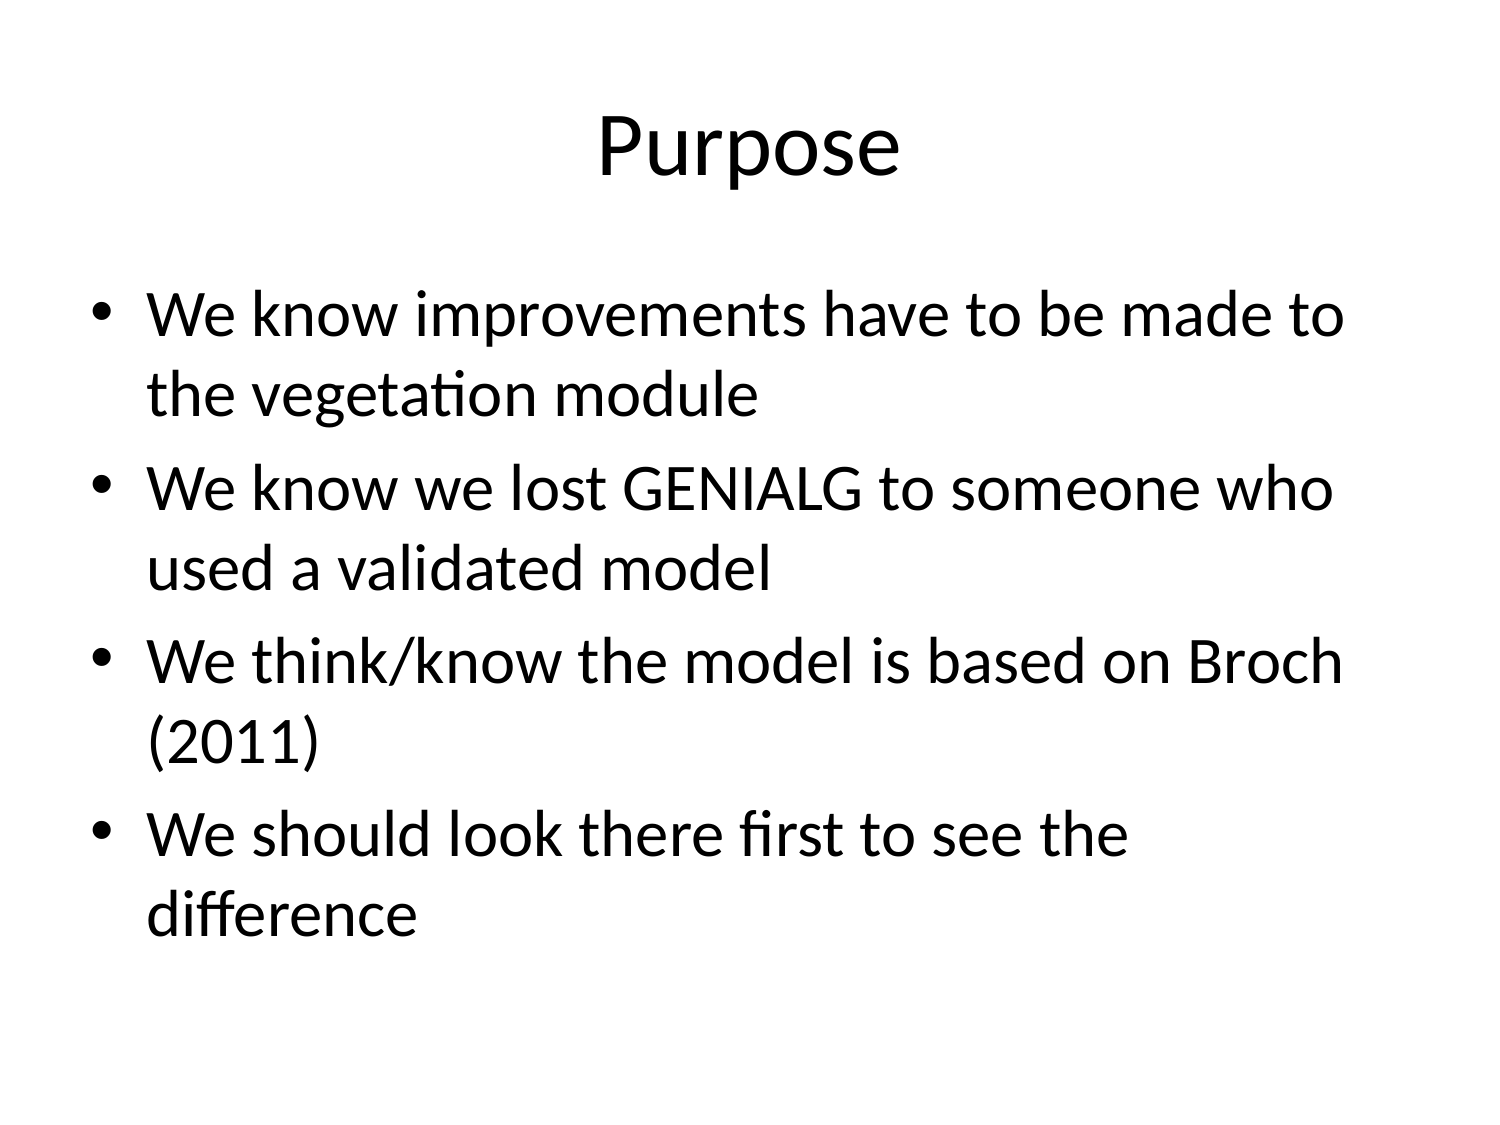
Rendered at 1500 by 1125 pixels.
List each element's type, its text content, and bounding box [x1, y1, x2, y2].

list We know improvements have to be made to the vegetation module We know we lost GENIALG to someone who used a validated model We think/know the model is based on Broch (2011) We should look there first to see the difference [75, 262, 1425, 1005]
title Purpose [75, 45, 1425, 233]
